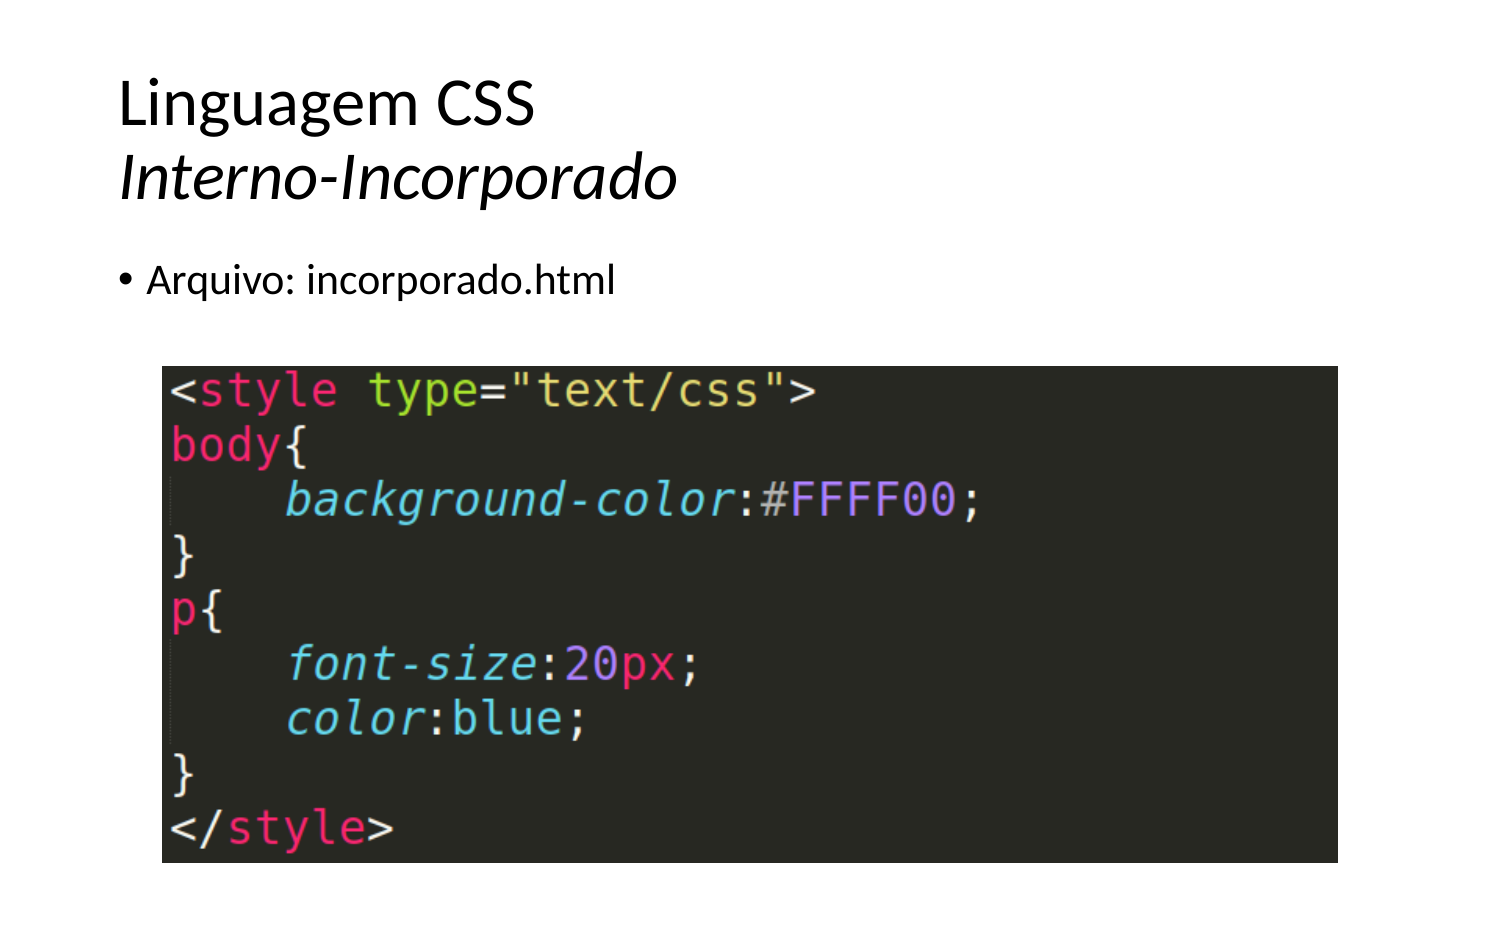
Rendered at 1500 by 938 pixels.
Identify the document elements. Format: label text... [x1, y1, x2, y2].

picture [162, 365, 1338, 864]
title Linguagem CSS Interno-Incorporado [103, 49, 1397, 232]
list Arquivo: incorporado.html [103, 249, 1397, 845]
